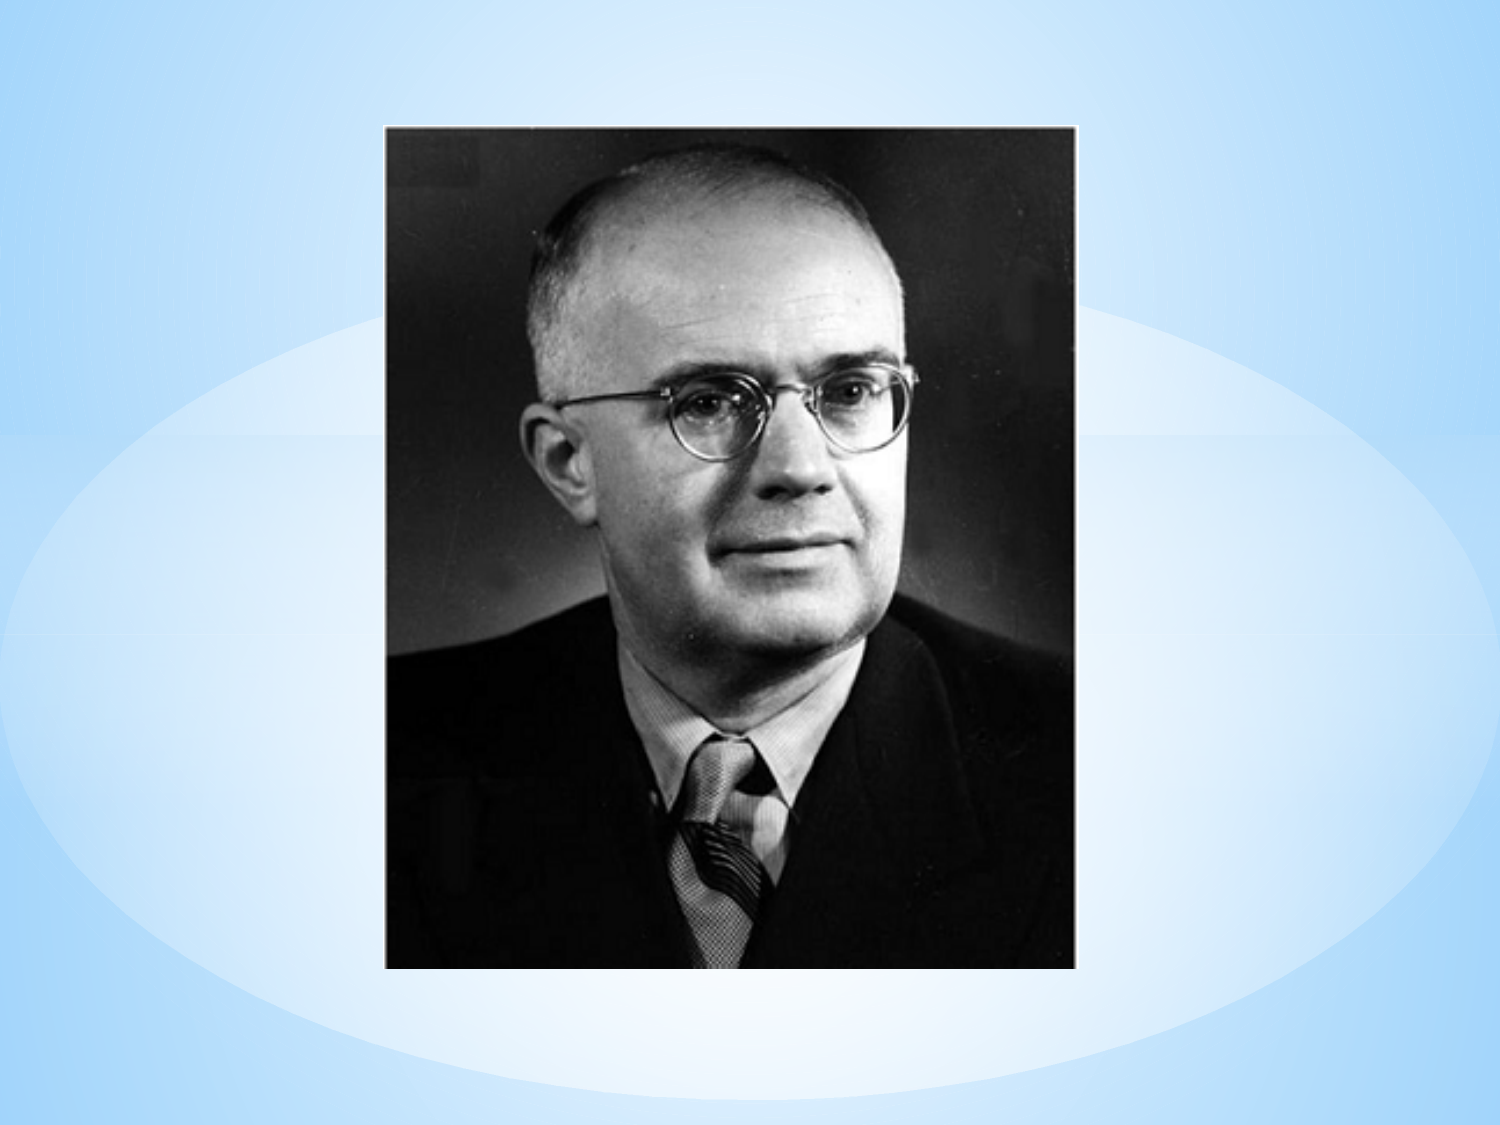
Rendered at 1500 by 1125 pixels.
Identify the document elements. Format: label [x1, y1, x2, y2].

picture [383, 125, 1080, 969]
